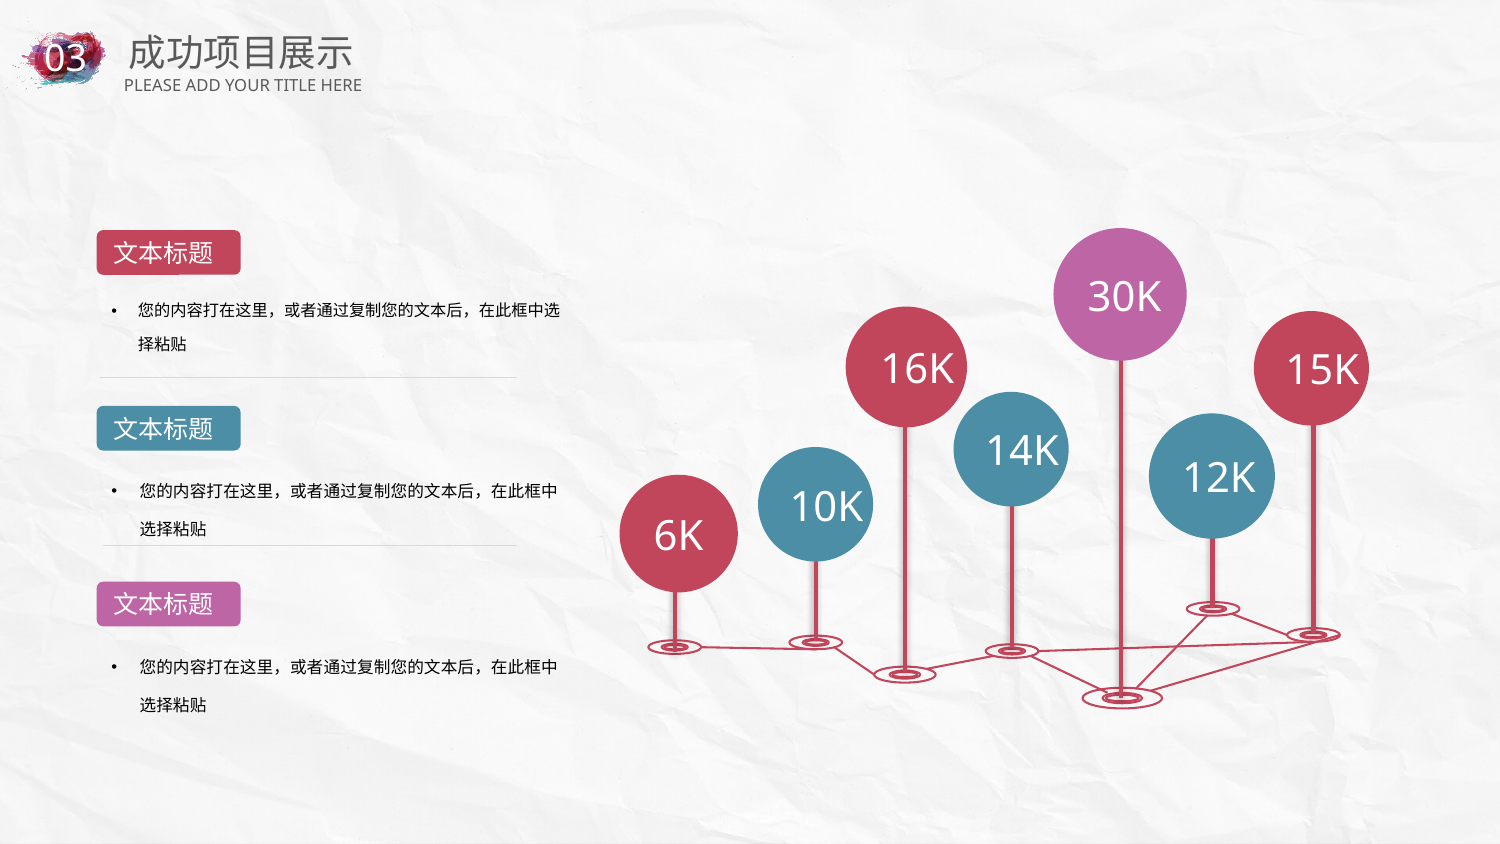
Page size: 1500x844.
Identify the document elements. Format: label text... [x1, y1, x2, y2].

picture [0, 13, 110, 100]
text_box 15K [1253, 311, 1369, 426]
text_box 14K [953, 391, 1069, 507]
text_box [1119, 361, 1123, 600]
text_box PLEASE ADD YOUR TITLE HERE [123, 67, 383, 102]
text_box 30K [1053, 228, 1187, 361]
text_box [1010, 507, 1014, 600]
text_box 12K [1148, 413, 1275, 539]
text_box [903, 425, 907, 600]
text_box 16K [848, 309, 964, 425]
text_box [814, 562, 818, 600]
text_box 您的内容打在这里，或者通过复制您的文本后，在此框中选择粘贴 [96, 279, 590, 361]
text_box 文本标题 [94, 579, 243, 629]
text_box 成功项目展示 [128, 20, 479, 83]
text_box 文本标题 [94, 403, 243, 453]
text_box 10K [758, 447, 874, 562]
text_box 您的内容打在这里，或者通过复制您的文本后，在此框中选择粘贴 [96, 631, 590, 713]
text_box 文本标题 [94, 227, 243, 277]
text_box 6K [622, 477, 735, 590]
text_box [1210, 539, 1215, 600]
text_box [673, 590, 677, 600]
text_box [1311, 426, 1316, 600]
text_box 您的内容打在这里，或者通过复制您的文本后，在此框中选择粘贴 [96, 455, 590, 537]
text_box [648, 601, 1341, 709]
